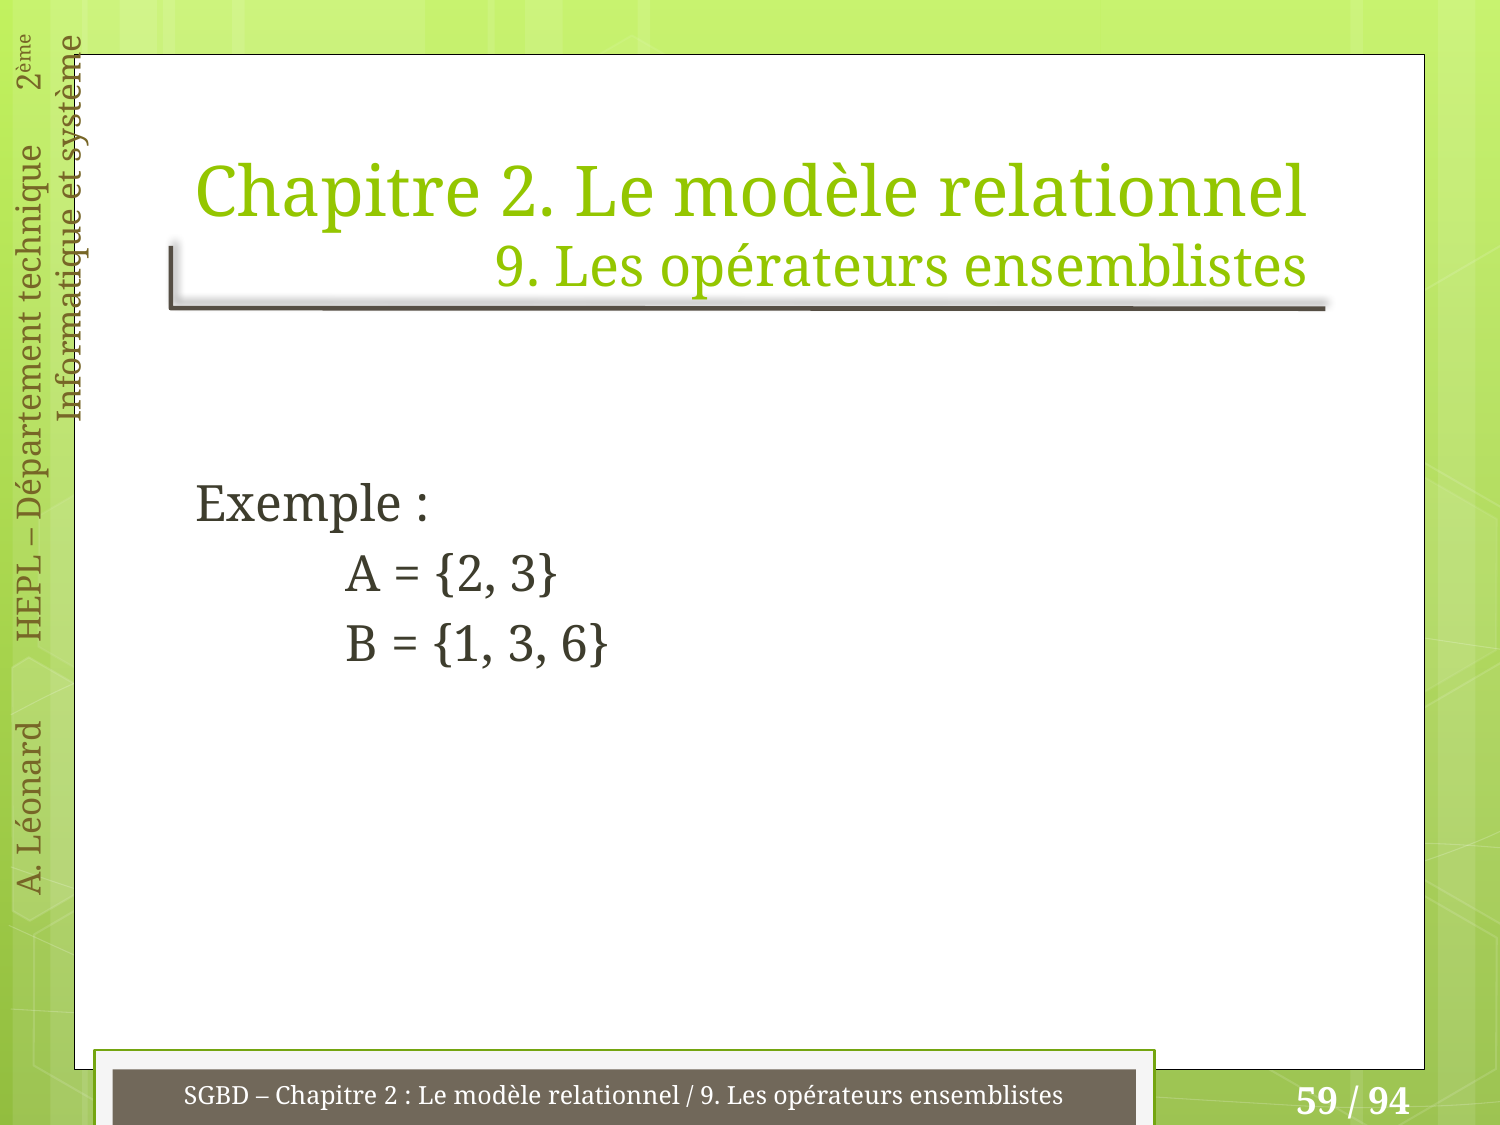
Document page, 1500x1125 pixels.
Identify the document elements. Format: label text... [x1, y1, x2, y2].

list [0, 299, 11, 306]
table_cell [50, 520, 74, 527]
footer SGBD – Chapitre 2 : Le modèle relationnel / 9. Les opérateurs ensemblistes [112, 1067, 1136, 1125]
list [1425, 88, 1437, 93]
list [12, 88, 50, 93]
title Chapitre 2. Le modèle relationnel 9. Les opérateurs ensemblistes [171, 118, 1324, 306]
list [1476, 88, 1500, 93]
table_cell Tartempion [1437, 520, 1476, 527]
